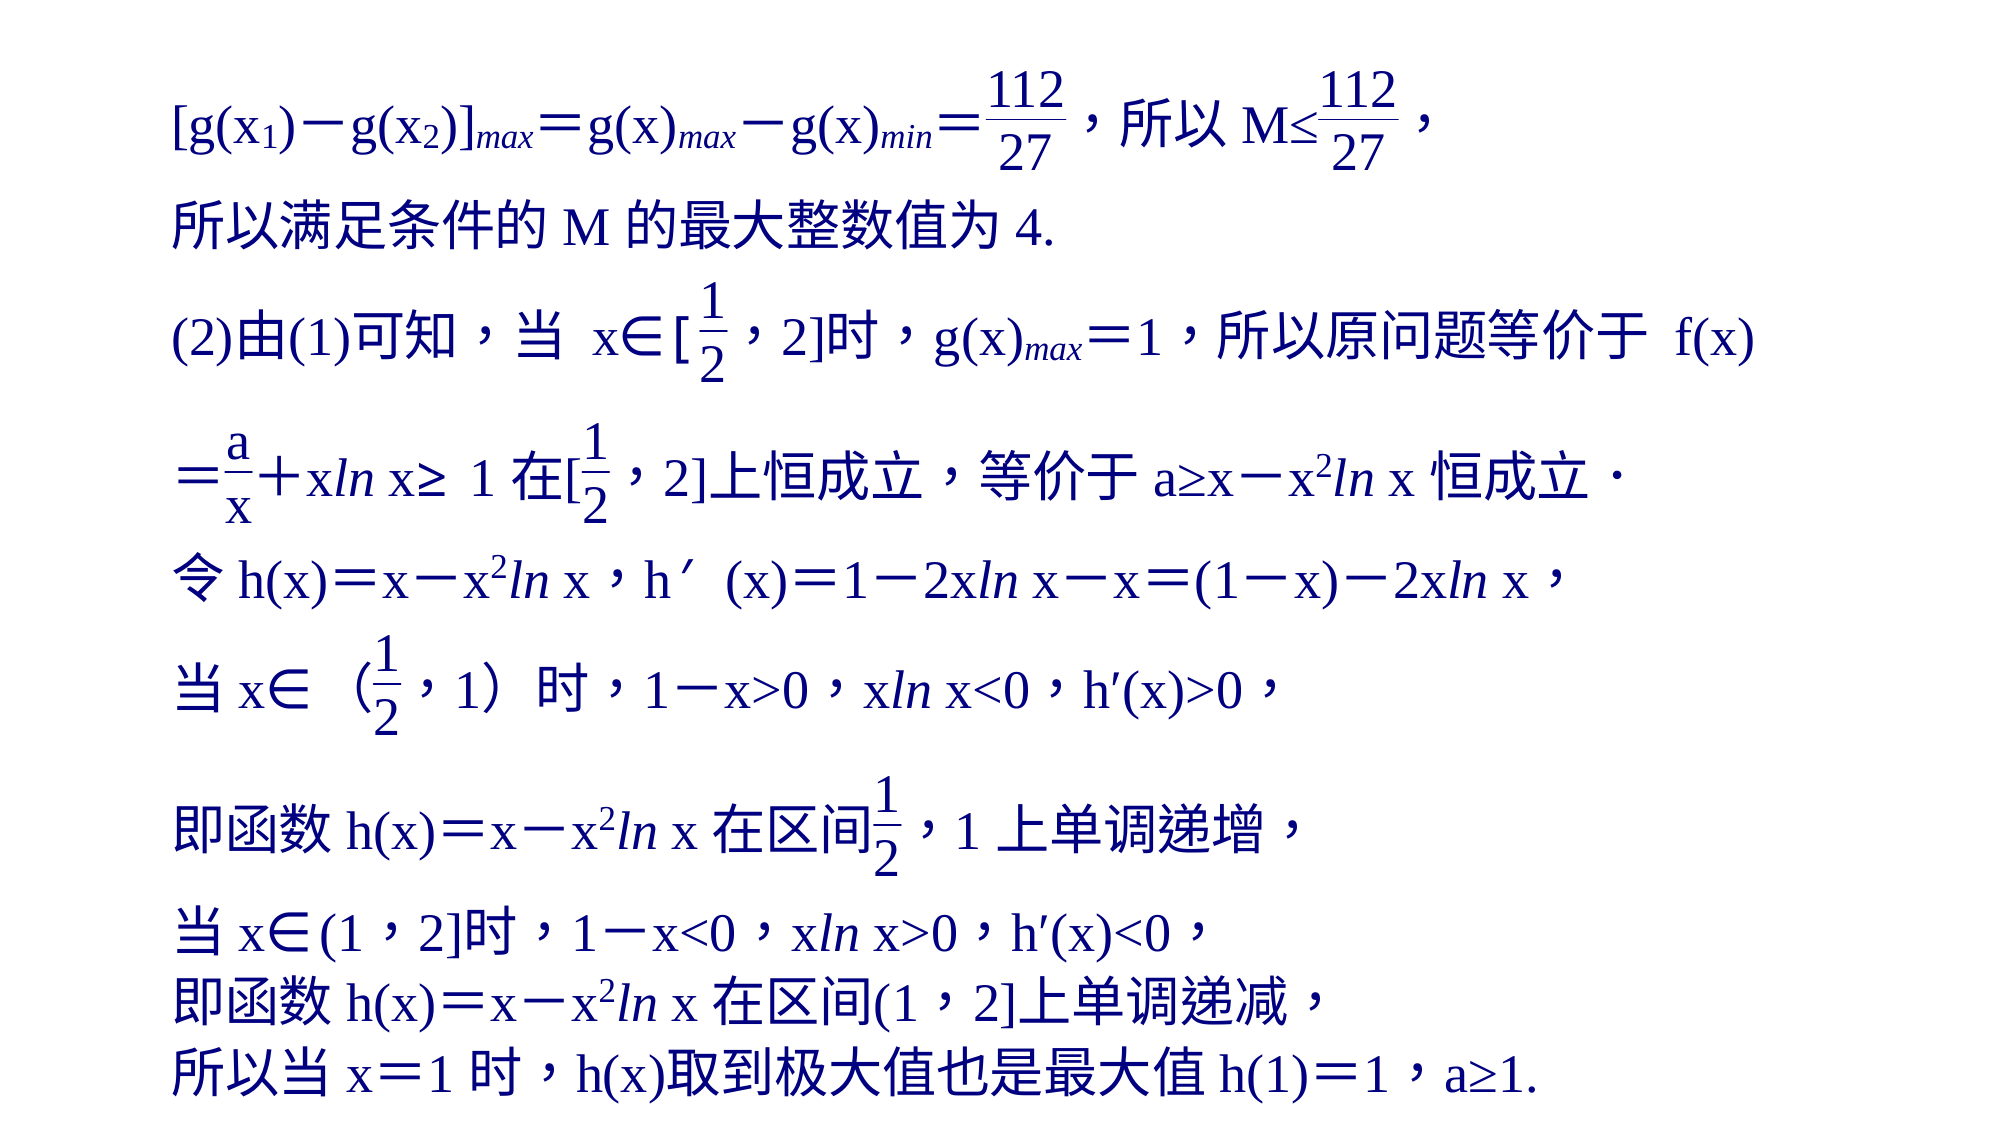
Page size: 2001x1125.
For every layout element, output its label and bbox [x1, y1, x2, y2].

text_box [171, 49, 1759, 1125]
